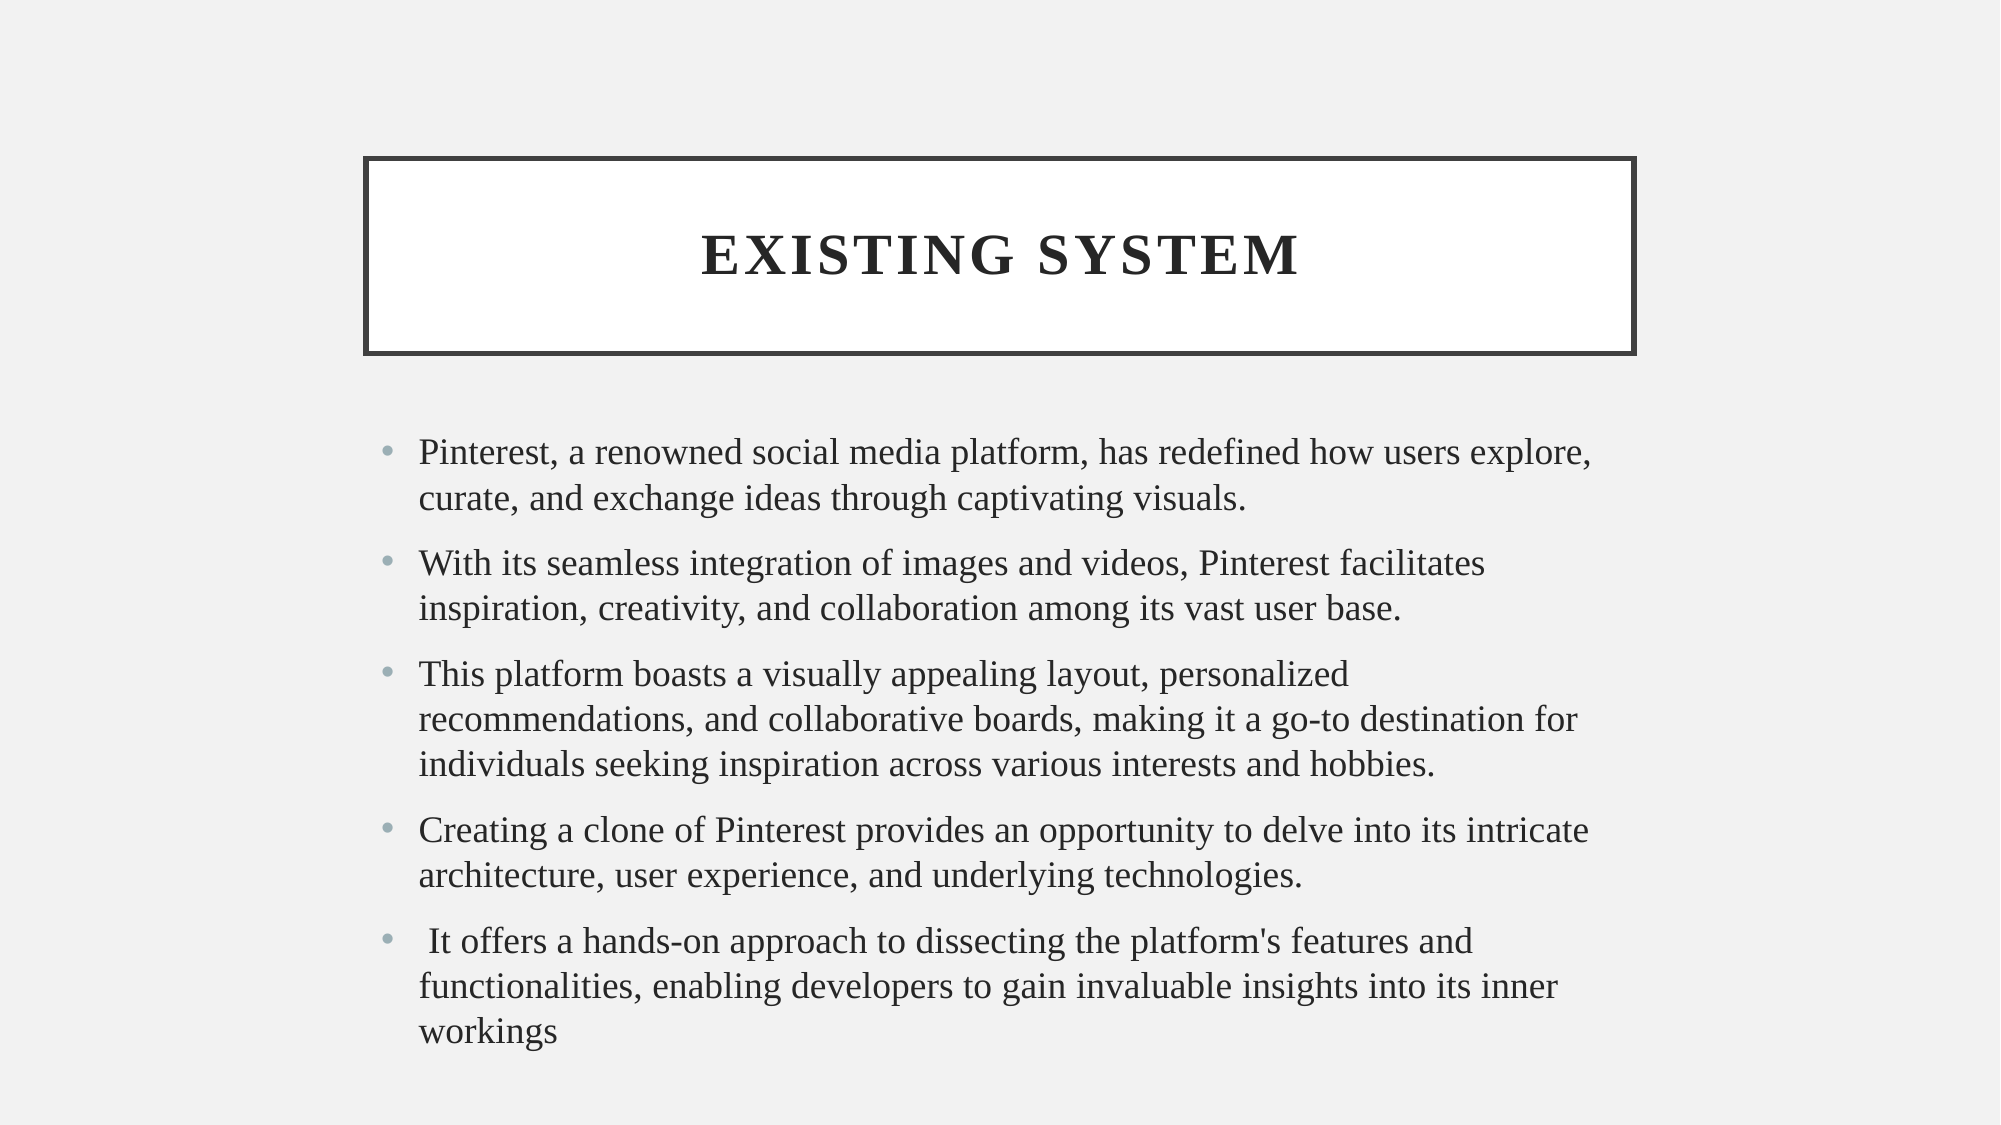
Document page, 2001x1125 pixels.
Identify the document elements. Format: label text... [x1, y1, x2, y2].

list Pinterest, a renowned social media platform, has redefined how users explore, curate, and exchange ideas through captivating visuals. With its seamless integration of images and videos, Pinterest facilitates inspiration, creativity, and collaboration among its vast user base. This platform boasts a visually appealing layout, personalized recommendations, and collaborative boards, making it a go-to destination for individuals seeking inspiration across various interests and hobbies. Creating a clone of Pinterest provides an opportunity to delve into its intricate architecture, user experience, and underlying technologies. It offers a hands-on approach to dissecting the platform's features and functionalities, enabling developers to gain invaluable insights into its inner workings [366, 354, 1634, 1093]
title Existing SyStem [363, 156, 1637, 356]
